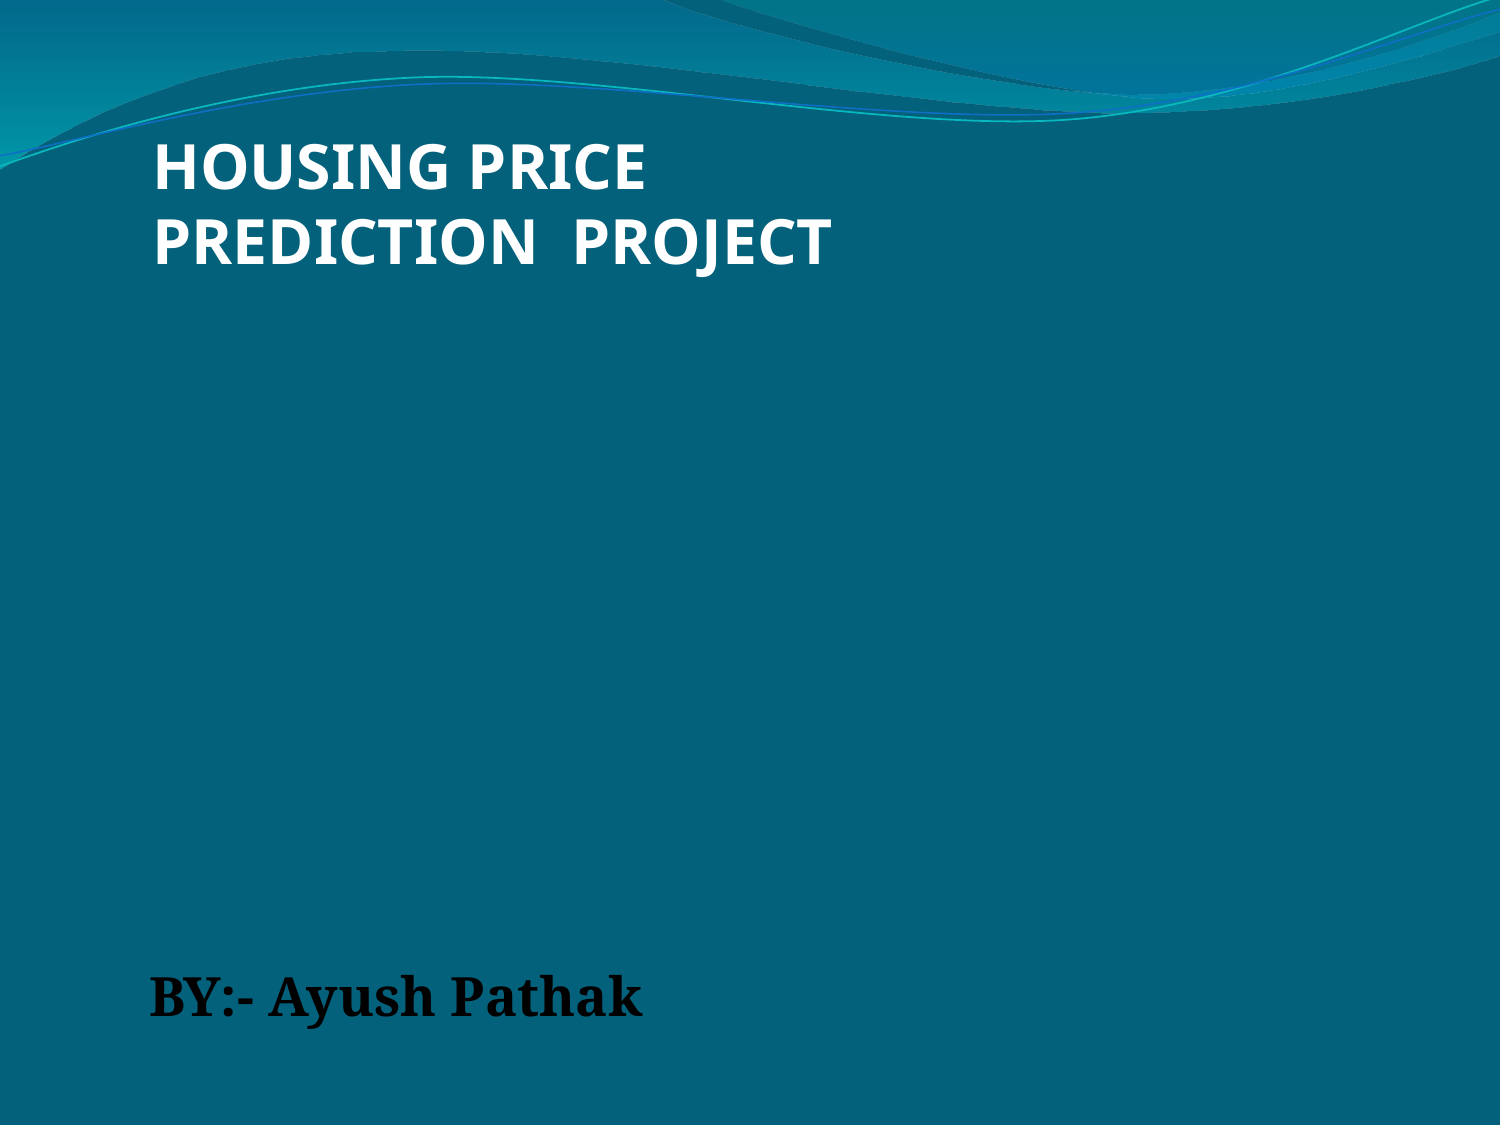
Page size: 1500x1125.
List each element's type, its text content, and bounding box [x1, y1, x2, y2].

title HOUSING PRICE PREDICTION PROJECT [137, 112, 1188, 322]
list BY:- Ayush Pathak [134, 947, 777, 1067]
